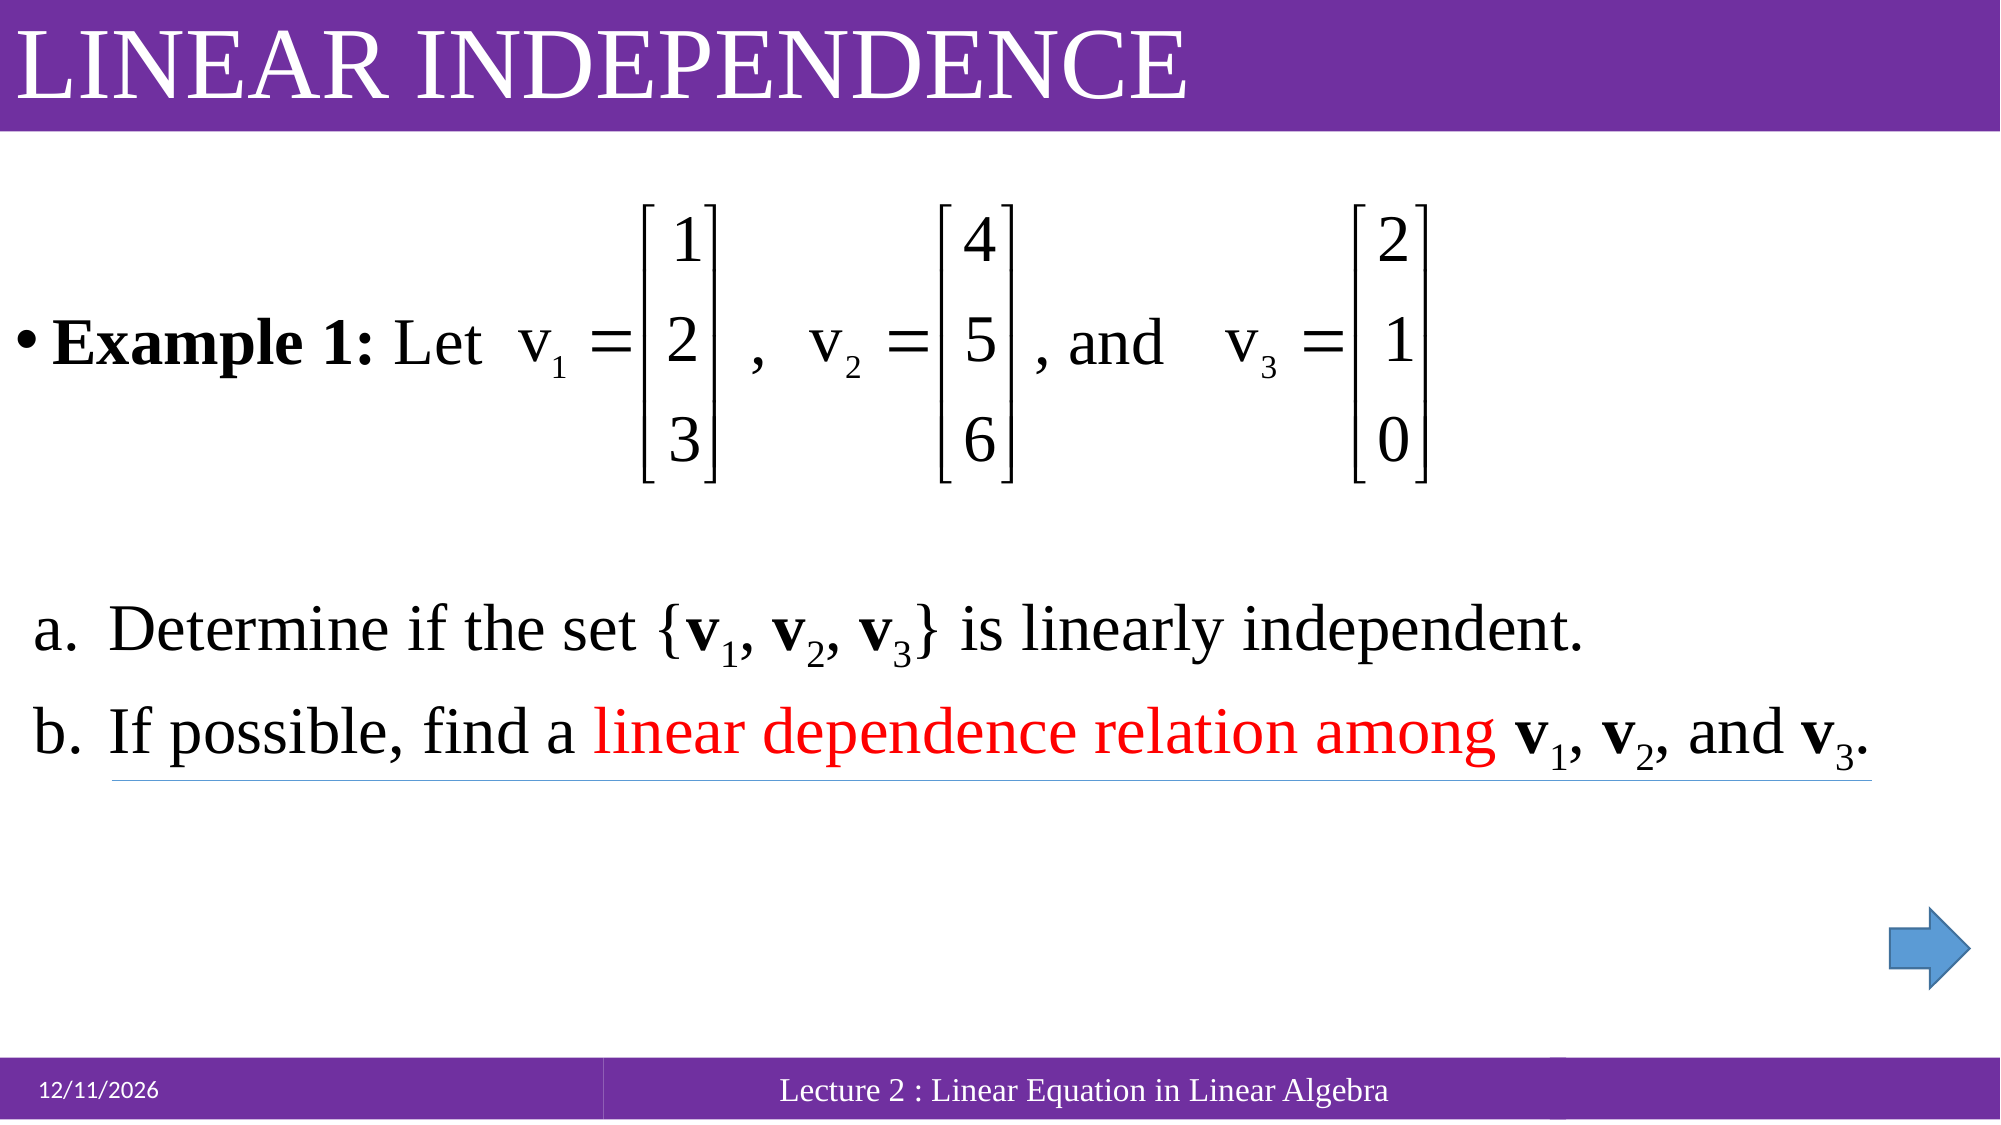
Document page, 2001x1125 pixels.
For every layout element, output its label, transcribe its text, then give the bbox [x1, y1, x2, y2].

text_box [1221, 198, 1445, 491]
text_box Lecture 2 : Linear Equation in Linear Algebra [603, 1057, 1549, 1120]
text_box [514, 198, 734, 491]
title LINEAR INDEPENDENCE [0, 0, 2000, 132]
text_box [804, 198, 1030, 491]
text_box 25/09/2021 [0, 1057, 603, 1120]
list Example 1: Let , , and Determine if the set {v1, v2, v3} is linearly independent. If possible, find a linear dependence relation among v1, v2, and v3. [0, 198, 2000, 1011]
text_box [1549, 1057, 2000, 1120]
